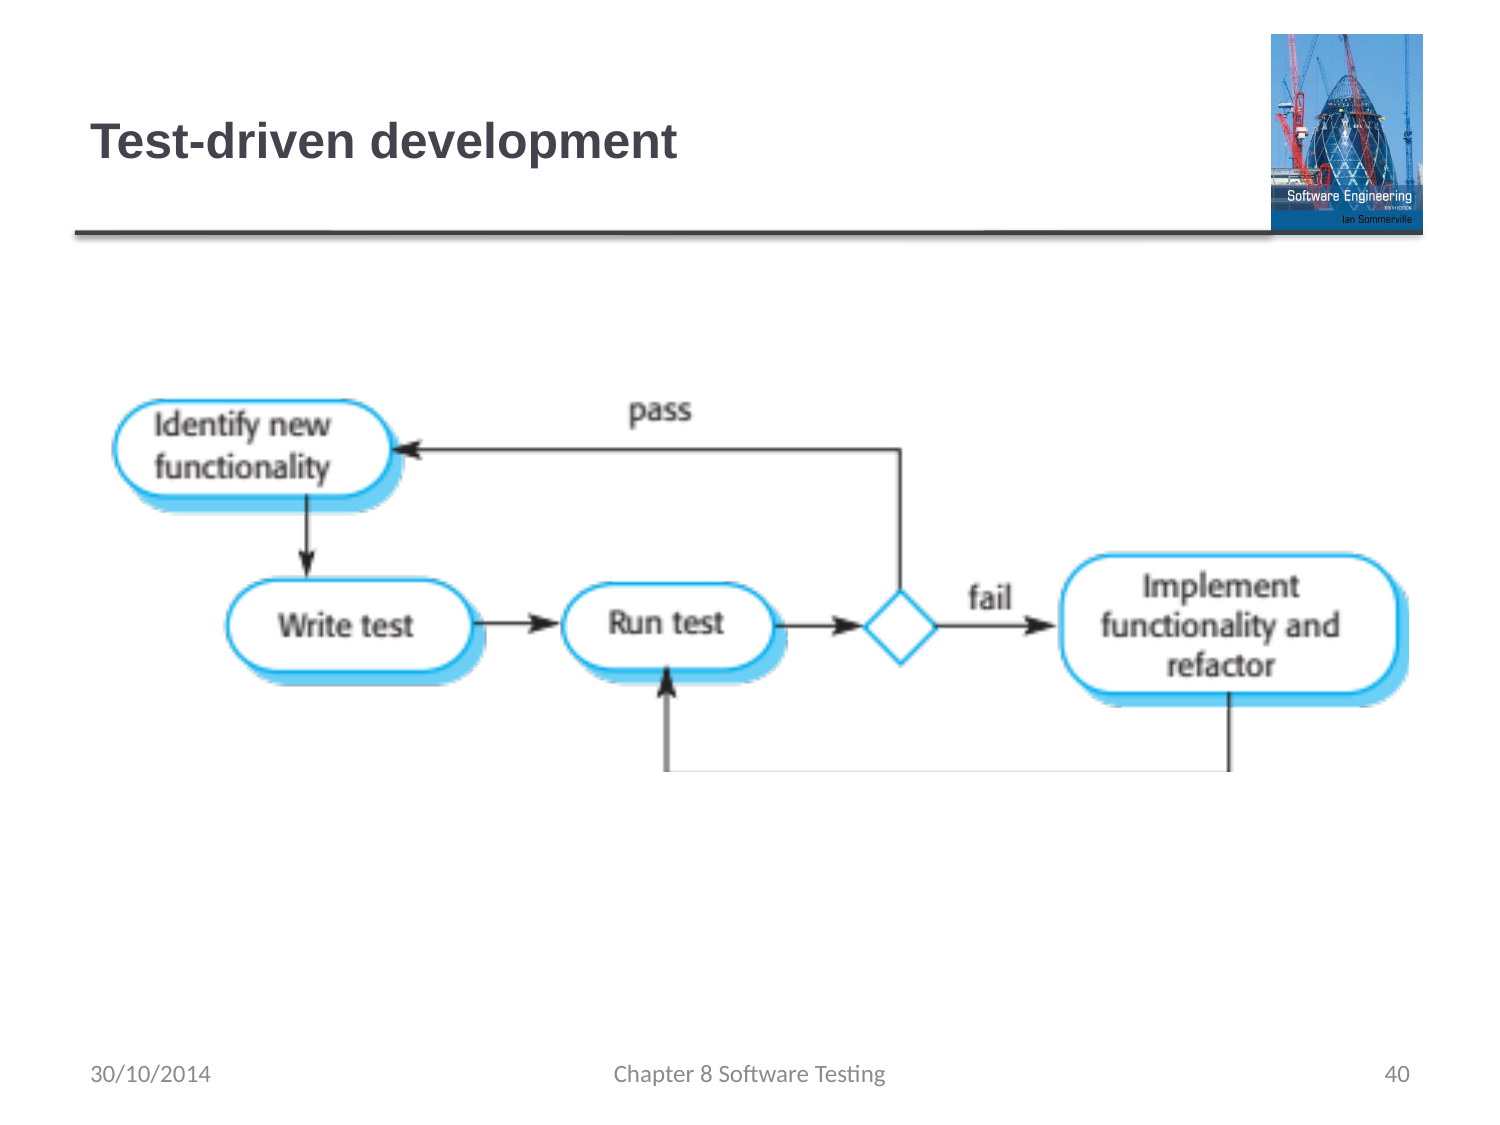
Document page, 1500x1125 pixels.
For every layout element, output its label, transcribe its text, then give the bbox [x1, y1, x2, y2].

picture [1271, 34, 1423, 230]
slide_number 40 [1074, 1042, 1425, 1103]
footer Chapter 8 Software Testing [512, 1042, 988, 1103]
picture [101, 387, 1410, 773]
title Test-driven development [74, 44, 1272, 233]
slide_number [75, 1042, 425, 1103]
